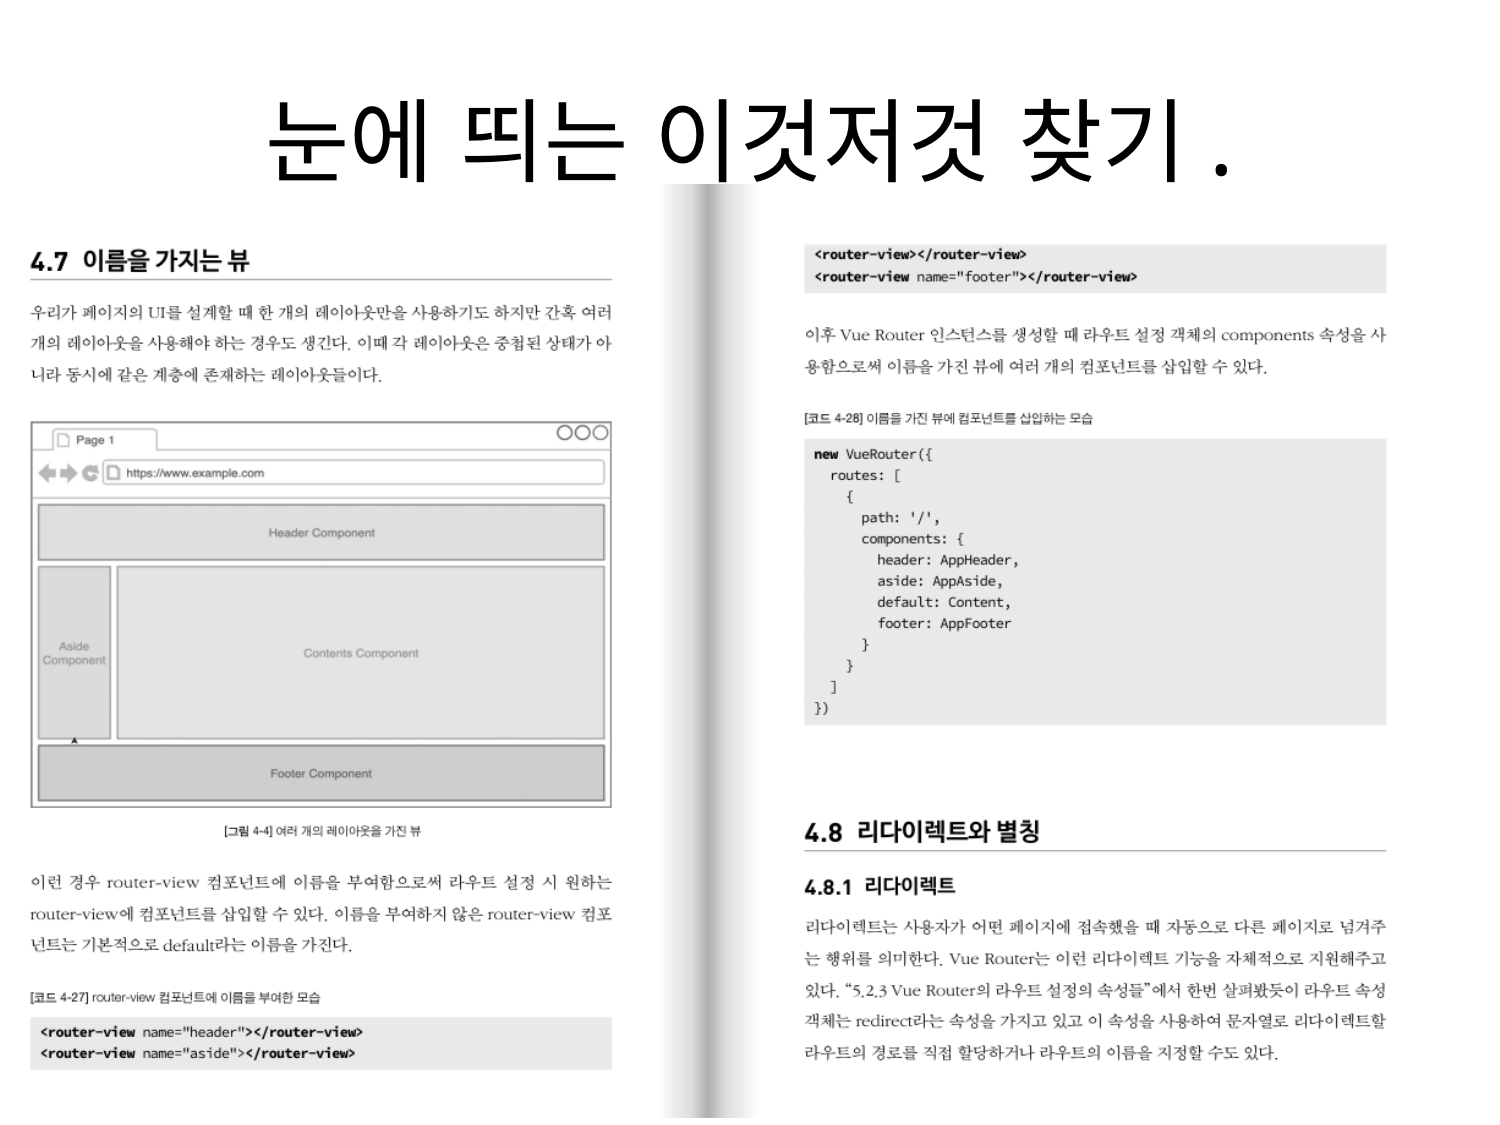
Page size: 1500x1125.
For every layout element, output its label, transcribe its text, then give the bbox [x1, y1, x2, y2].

title 눈에 띄는 이것저것 찾기. [75, 45, 1425, 182]
picture [0, 184, 1500, 1118]
